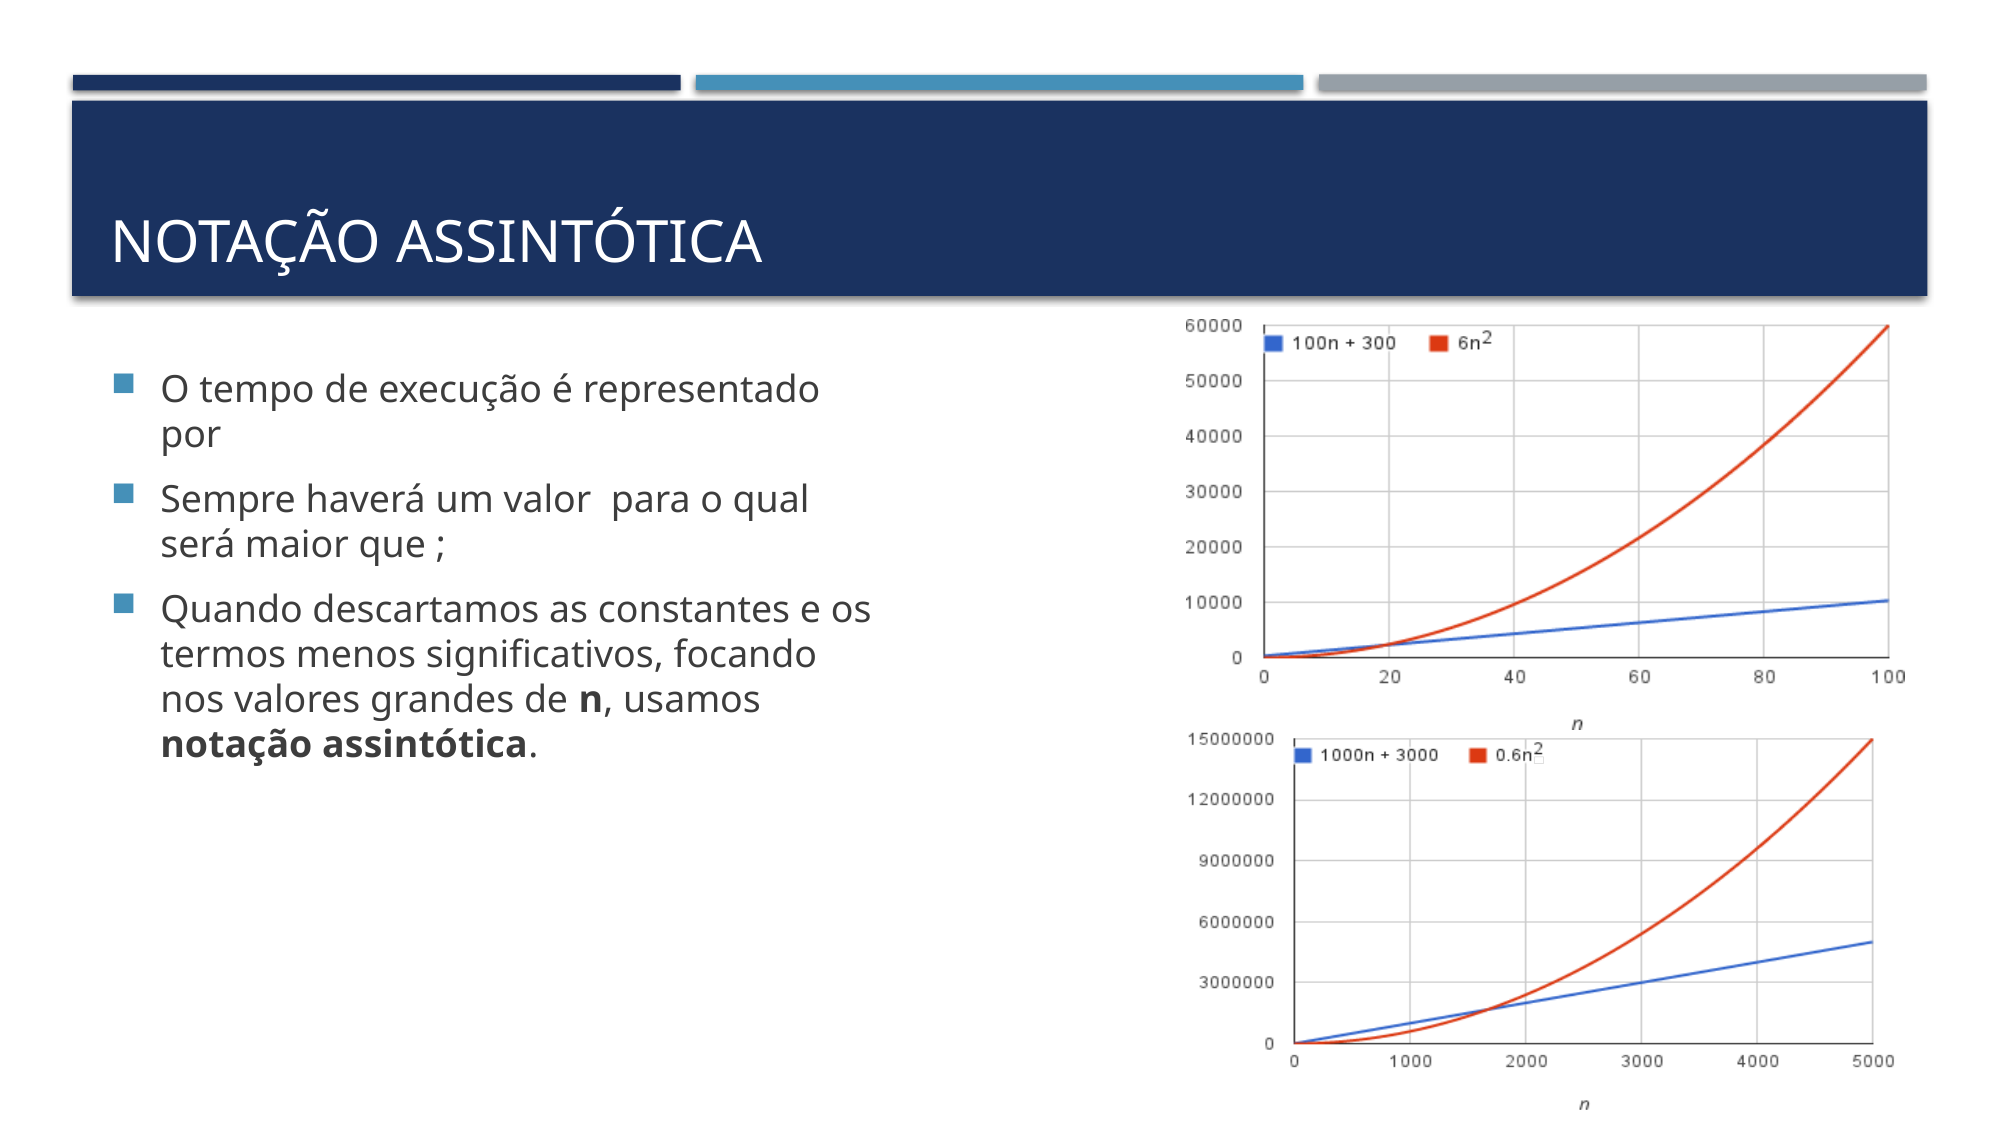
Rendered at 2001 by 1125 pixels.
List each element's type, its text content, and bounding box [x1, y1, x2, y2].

picture [1186, 319, 1906, 1119]
title Notação assintótica [95, 115, 1905, 282]
